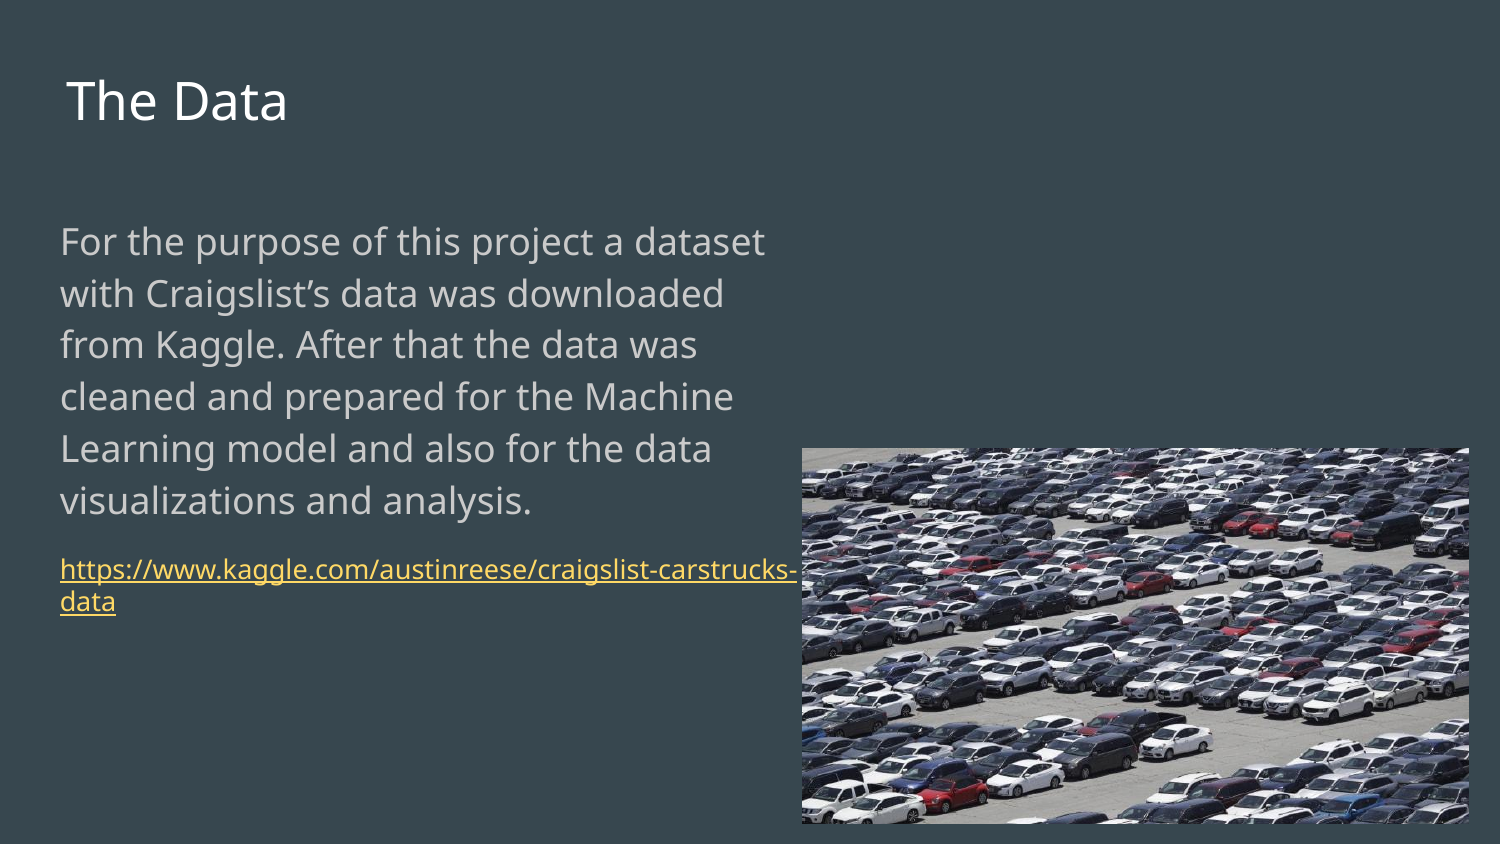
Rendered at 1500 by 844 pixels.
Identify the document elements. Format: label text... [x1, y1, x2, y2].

picture [802, 448, 1469, 824]
title The Data [51, 52, 1449, 146]
list For the purpose of this project a dataset with Craigslist’s data was downloaded from Kaggle. After that the data was cleaned and prepared for the Machine Learning model and also for the data visualizations and analysis. https://www.kaggle.com/austinreese/craigslist-carstrucks-data [44, 196, 826, 844]
